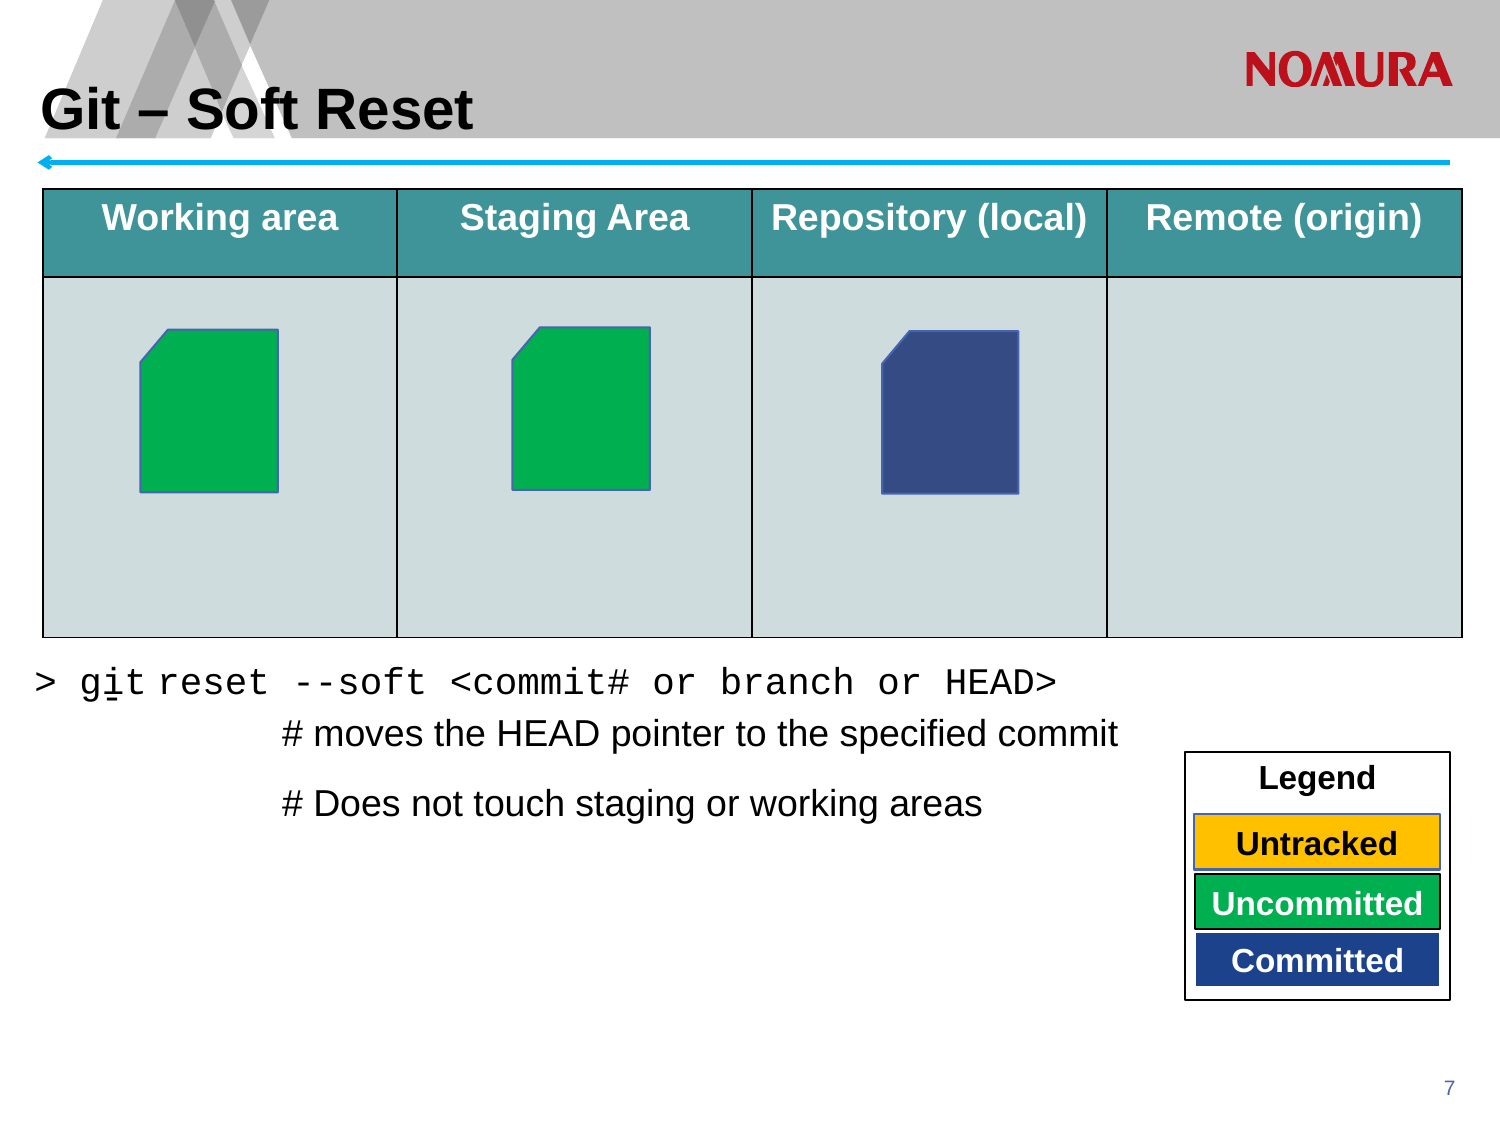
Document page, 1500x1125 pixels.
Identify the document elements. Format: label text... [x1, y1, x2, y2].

table_header Working area [44, 190, 396, 276]
text_box > git reset --soft <commit# or branch or HEAD> [19, 649, 1275, 709]
table_header Remote (origin) [1108, 190, 1461, 276]
table_header Staging Area [398, 190, 751, 276]
text_box # moves the HEAD pointer to the specified commit # Does not touch staging or working areas [267, 701, 1134, 832]
table_cell [753, 278, 1106, 637]
table_header Repository (local) [753, 190, 1106, 276]
footer 6 [1337, 1070, 1459, 1108]
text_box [1184, 751, 1451, 1001]
text_box - [100, 671, 125, 717]
text_box [140, 329, 278, 493]
list Git – Soft Reset [40, 62, 1460, 157]
table_cell [1108, 278, 1461, 637]
text_box [512, 327, 650, 490]
text_box [882, 331, 1019, 494]
table_cell [44, 278, 396, 637]
table_cell [398, 278, 751, 637]
